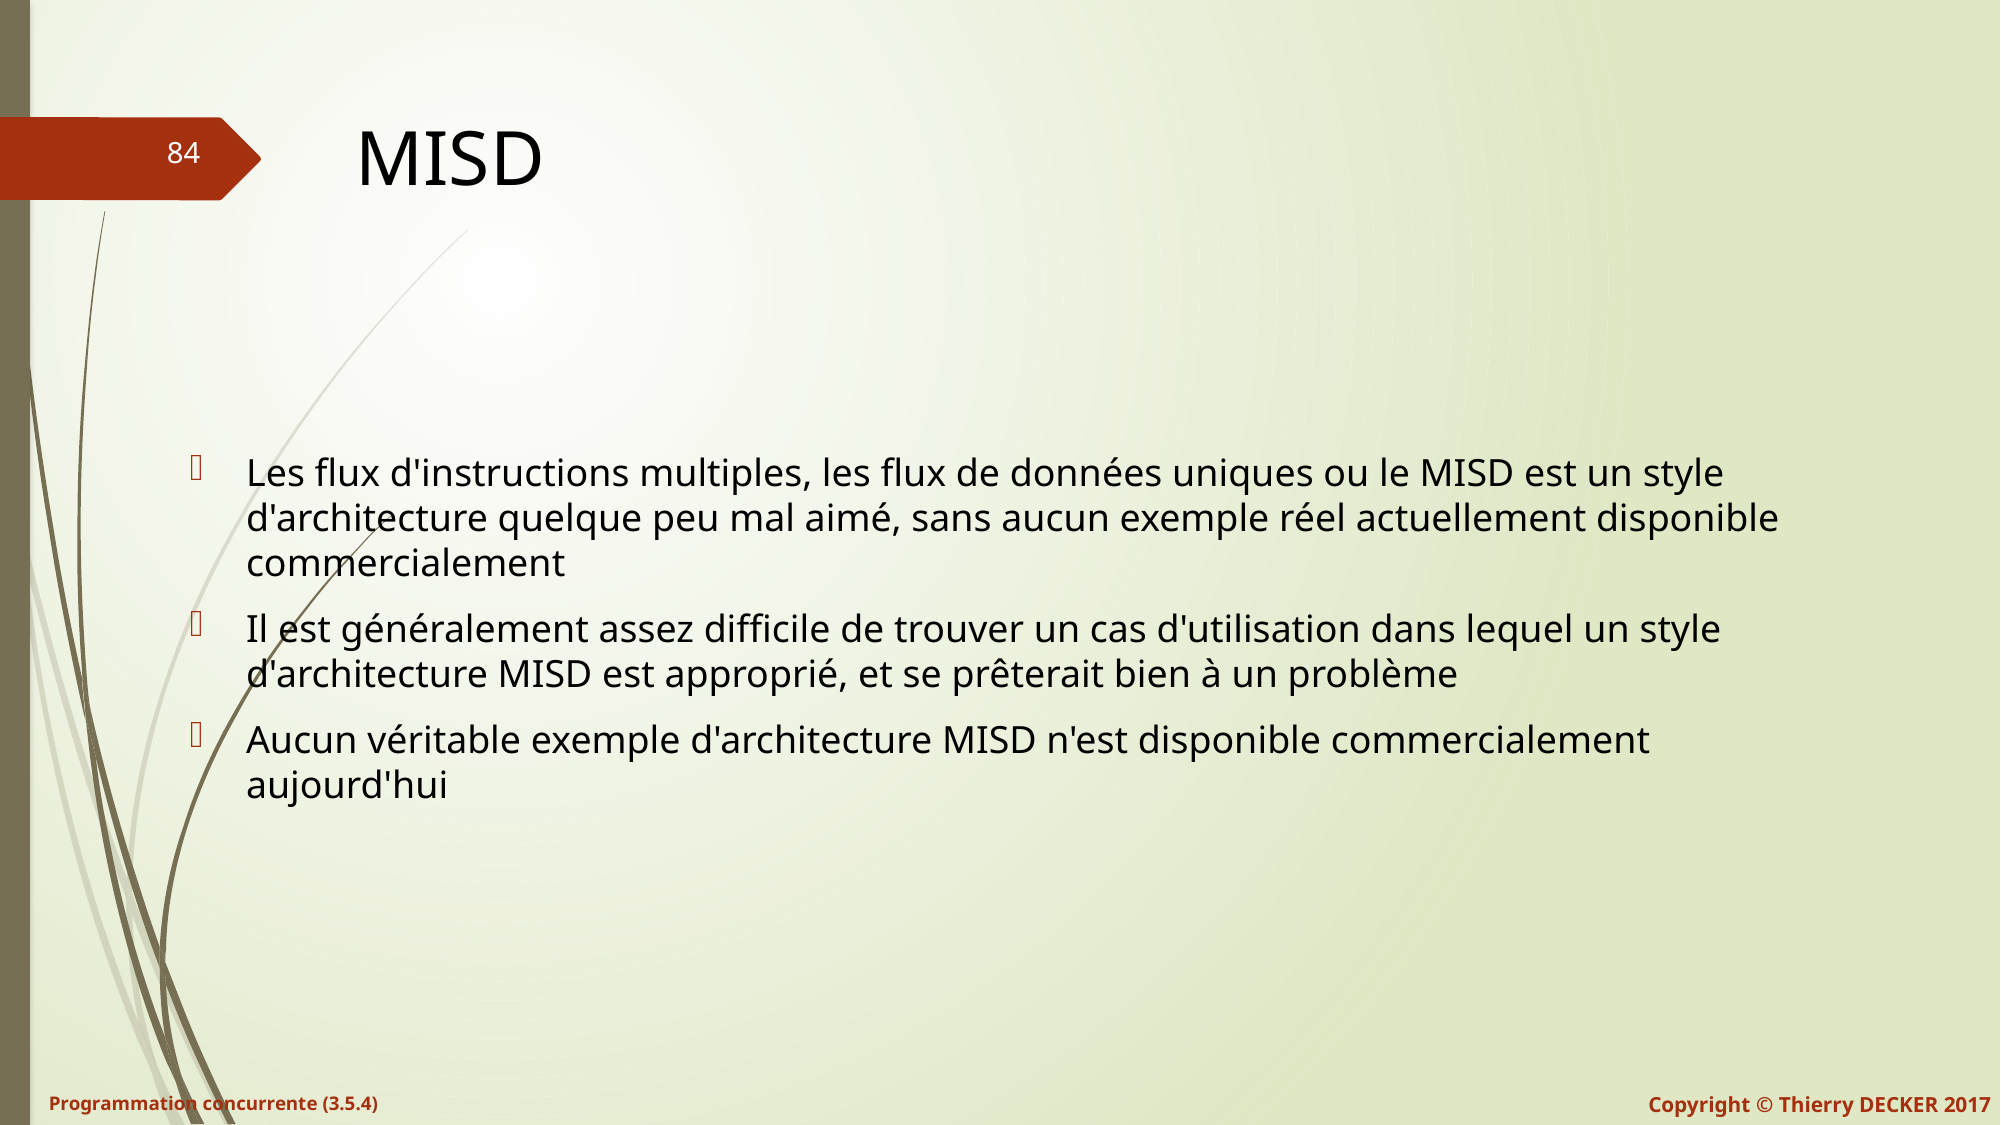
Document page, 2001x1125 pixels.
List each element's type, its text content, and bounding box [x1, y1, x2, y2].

title MISD [340, 102, 1888, 240]
list Les flux d'instructions multiples, les flux de données uniques ou le MISD est un style d'architecture quelque peu mal aimé, sans aucun exemple réel actuellement disponible commercialement Il est généralement assez difficile de trouver un cas d'utilisation dans lequel un style d'architecture MISD est approprié, et se prêterait bien à un problème Aucun véritable exemple d'architecture MISD n'est disponible commercialement aujourd'hui [174, 239, 1877, 1015]
